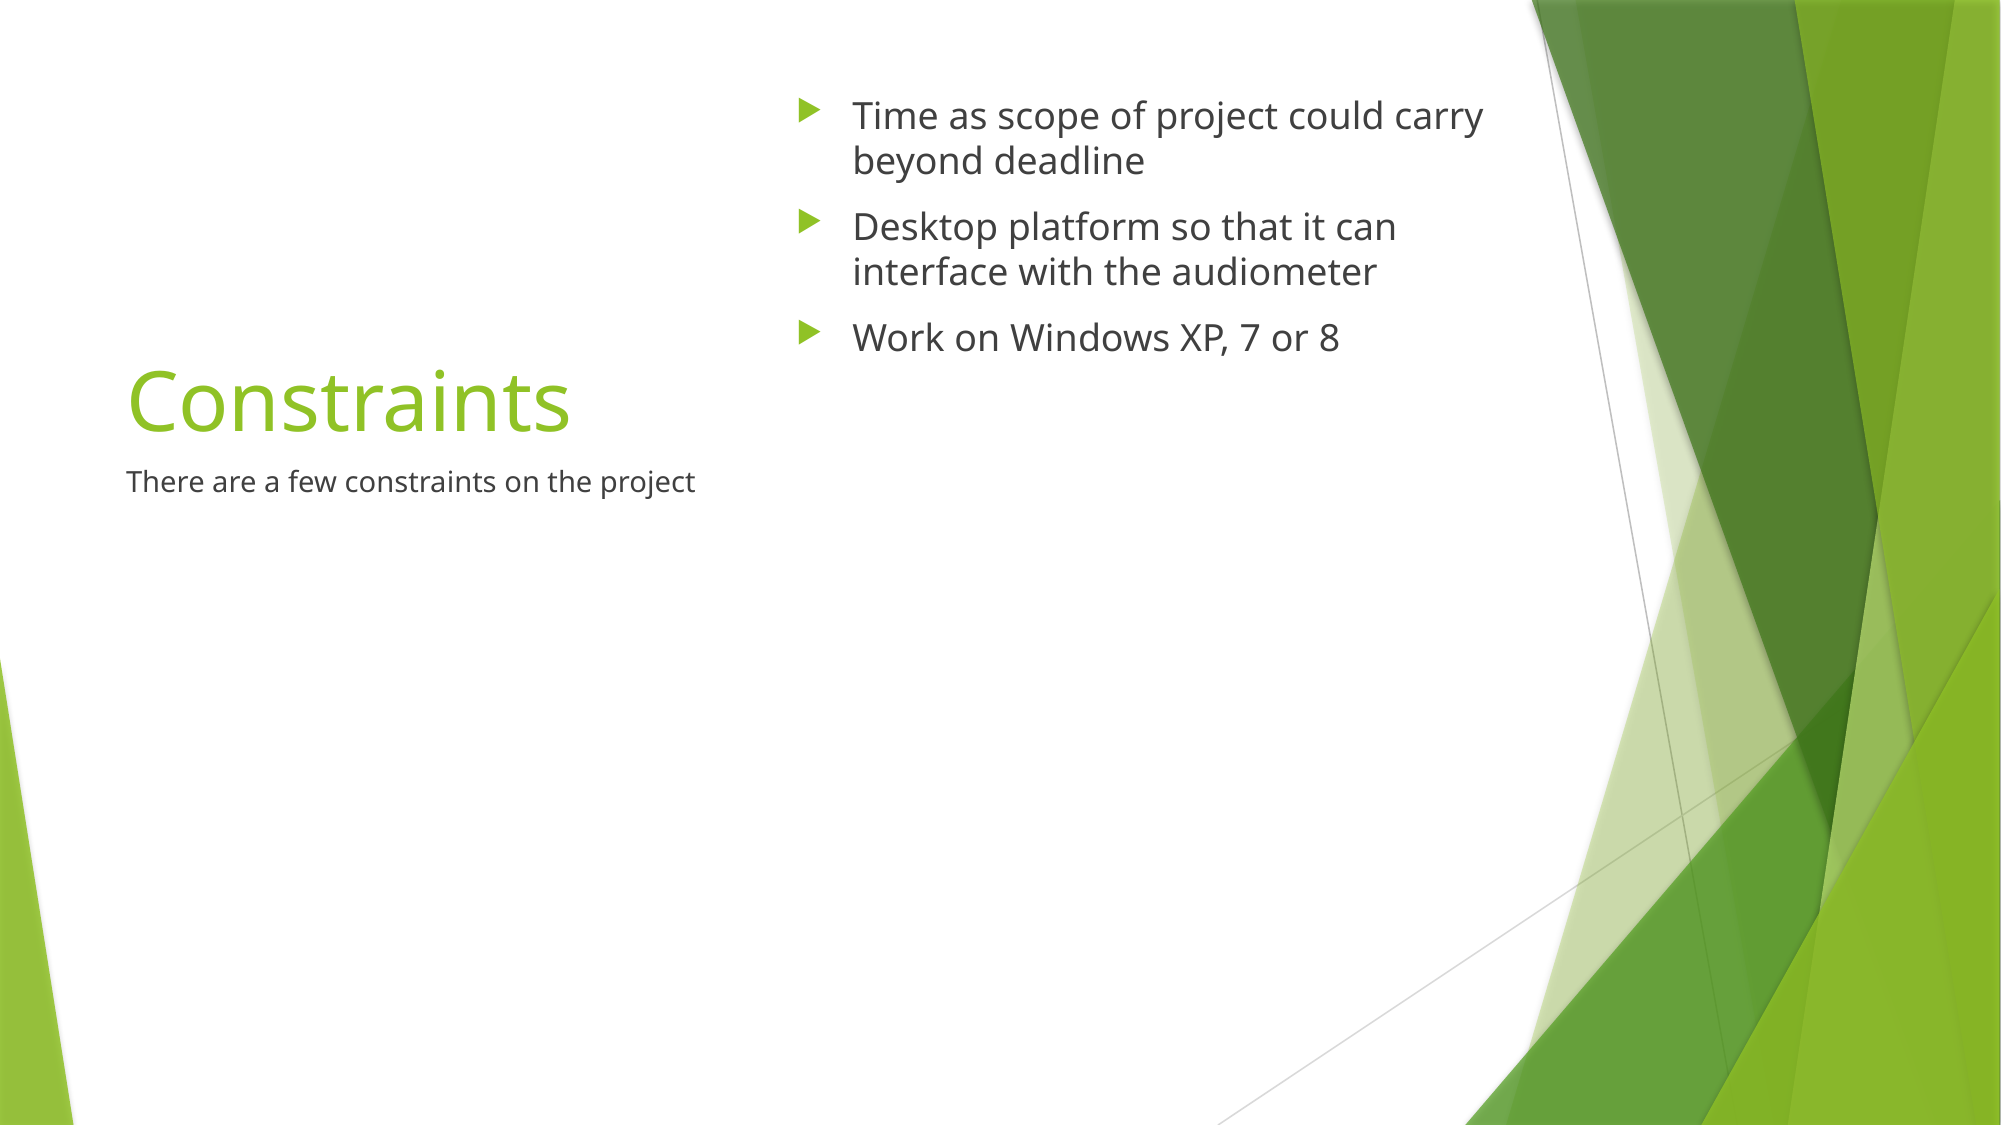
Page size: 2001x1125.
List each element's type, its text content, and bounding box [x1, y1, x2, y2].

title Constraints [111, 245, 744, 455]
list Time as scope of project could carry beyond deadline Desktop platform so that it can interface with the audiometer Work on Windows XP, 7 or 8 [780, 84, 1522, 991]
list There are a few constraints on the project [111, 455, 744, 880]
